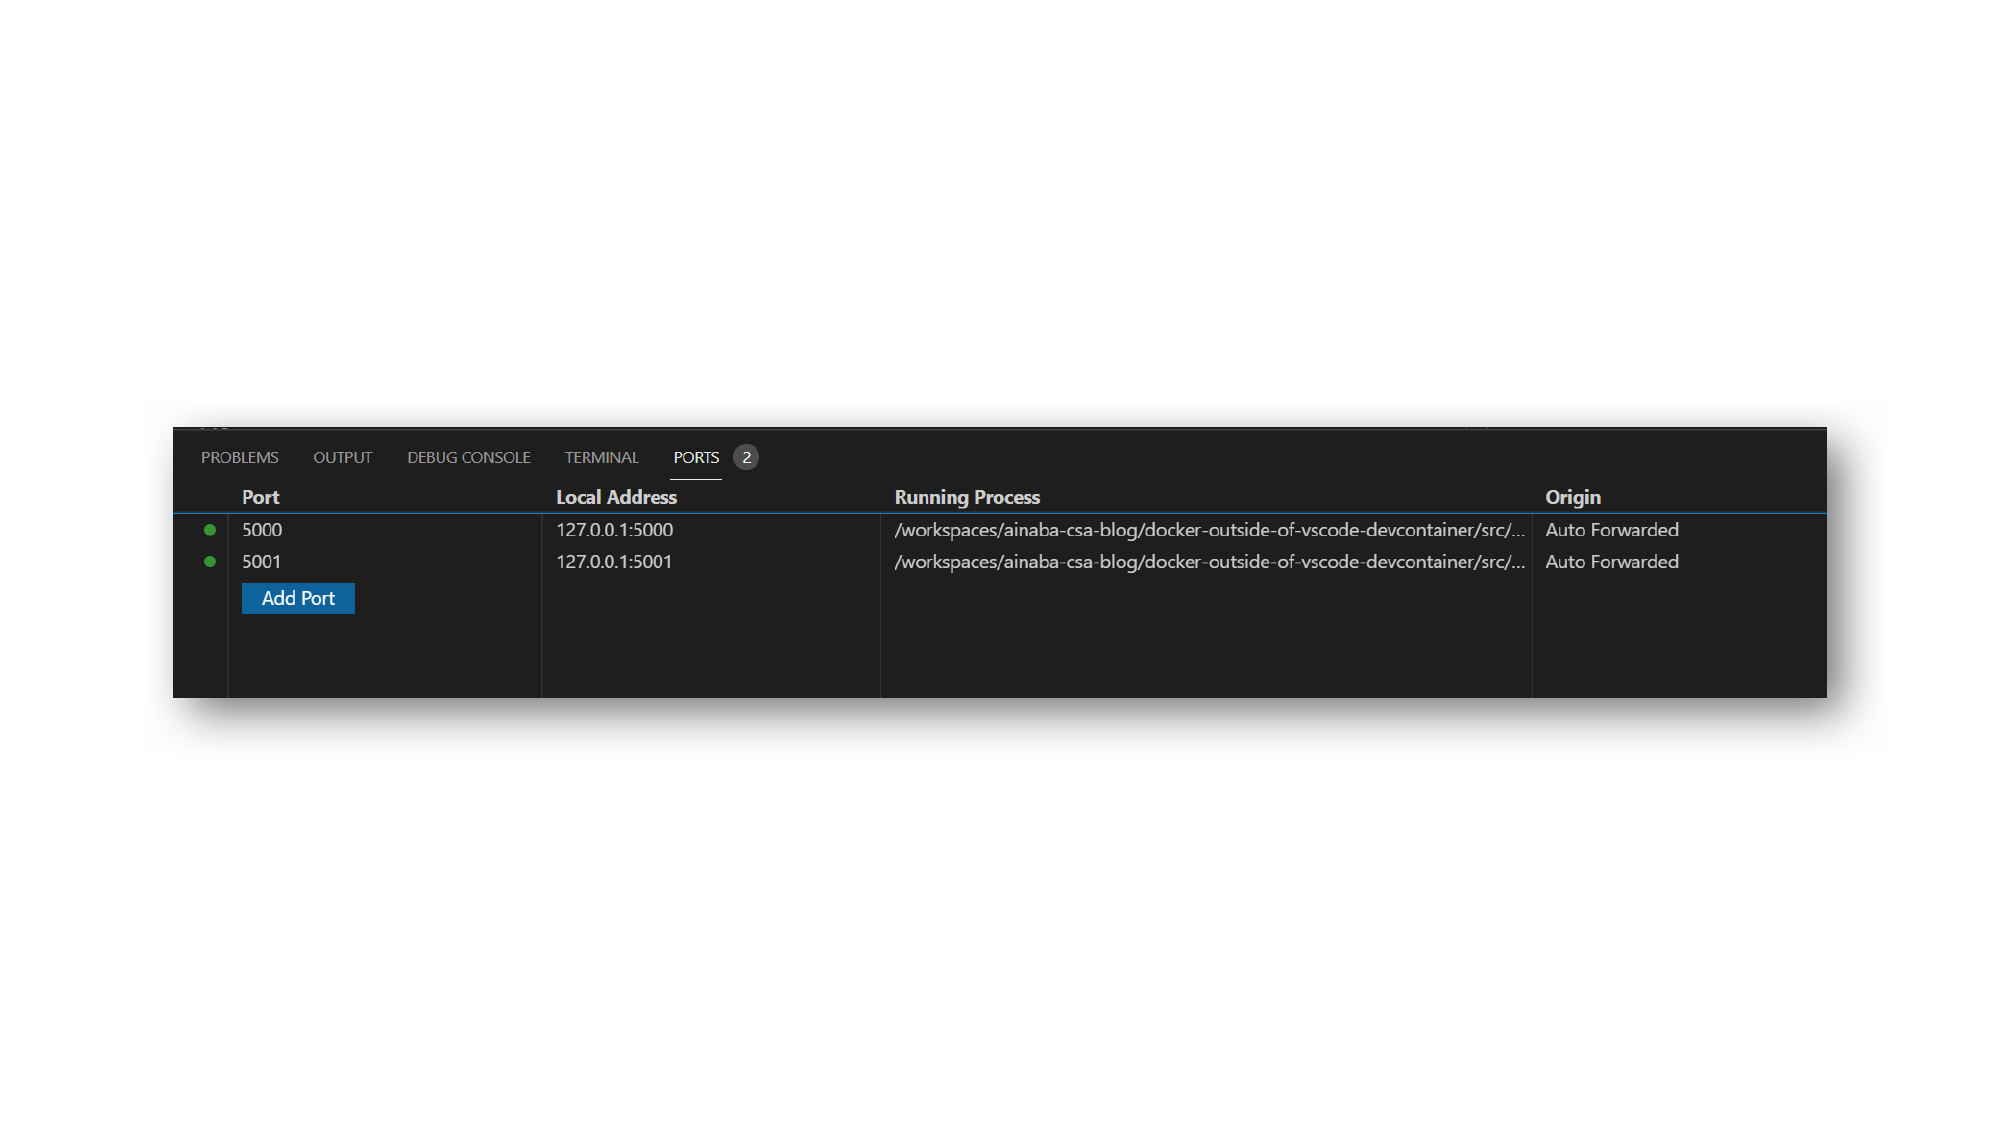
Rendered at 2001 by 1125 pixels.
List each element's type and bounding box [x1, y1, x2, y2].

picture [173, 427, 1827, 698]
